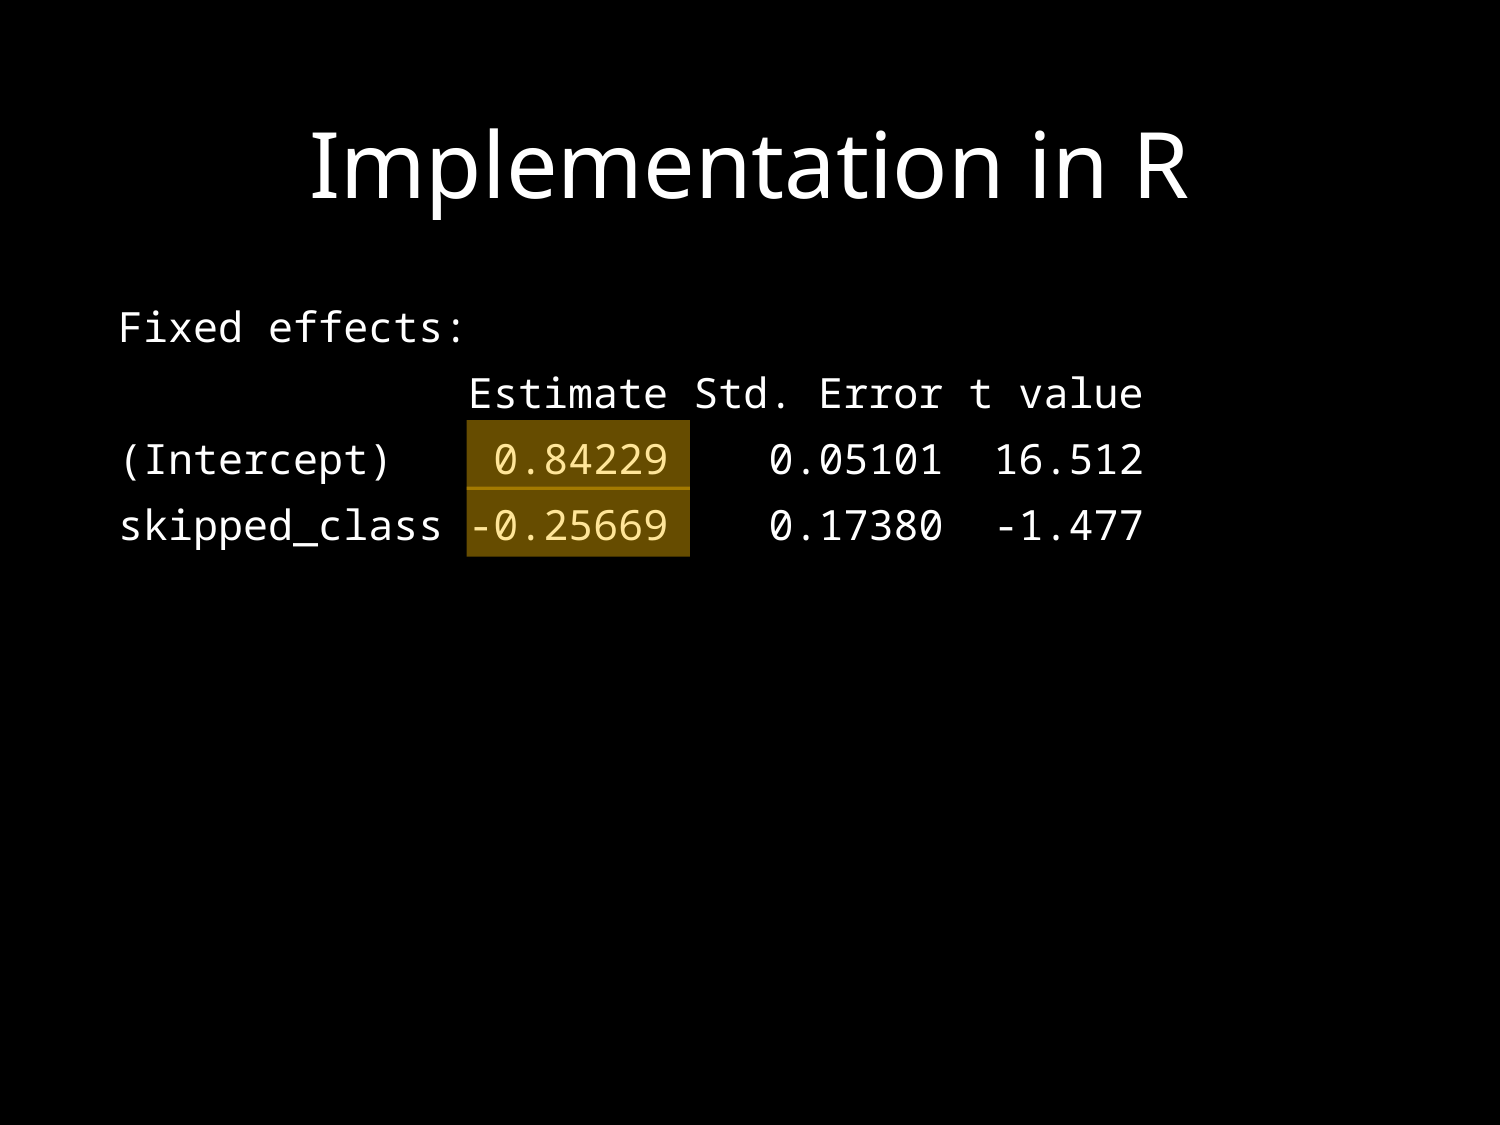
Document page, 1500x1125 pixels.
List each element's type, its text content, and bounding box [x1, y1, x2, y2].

text_box [466, 419, 691, 486]
title Implementation in R [103, 59, 1397, 278]
list Fixed effects: Estimate Std. Error t value (Intercept) 0.84229 0.05101 16.512 skipped_class -0.25669 0.17380 -1.477 [103, 299, 1397, 1014]
text_box [466, 486, 691, 558]
